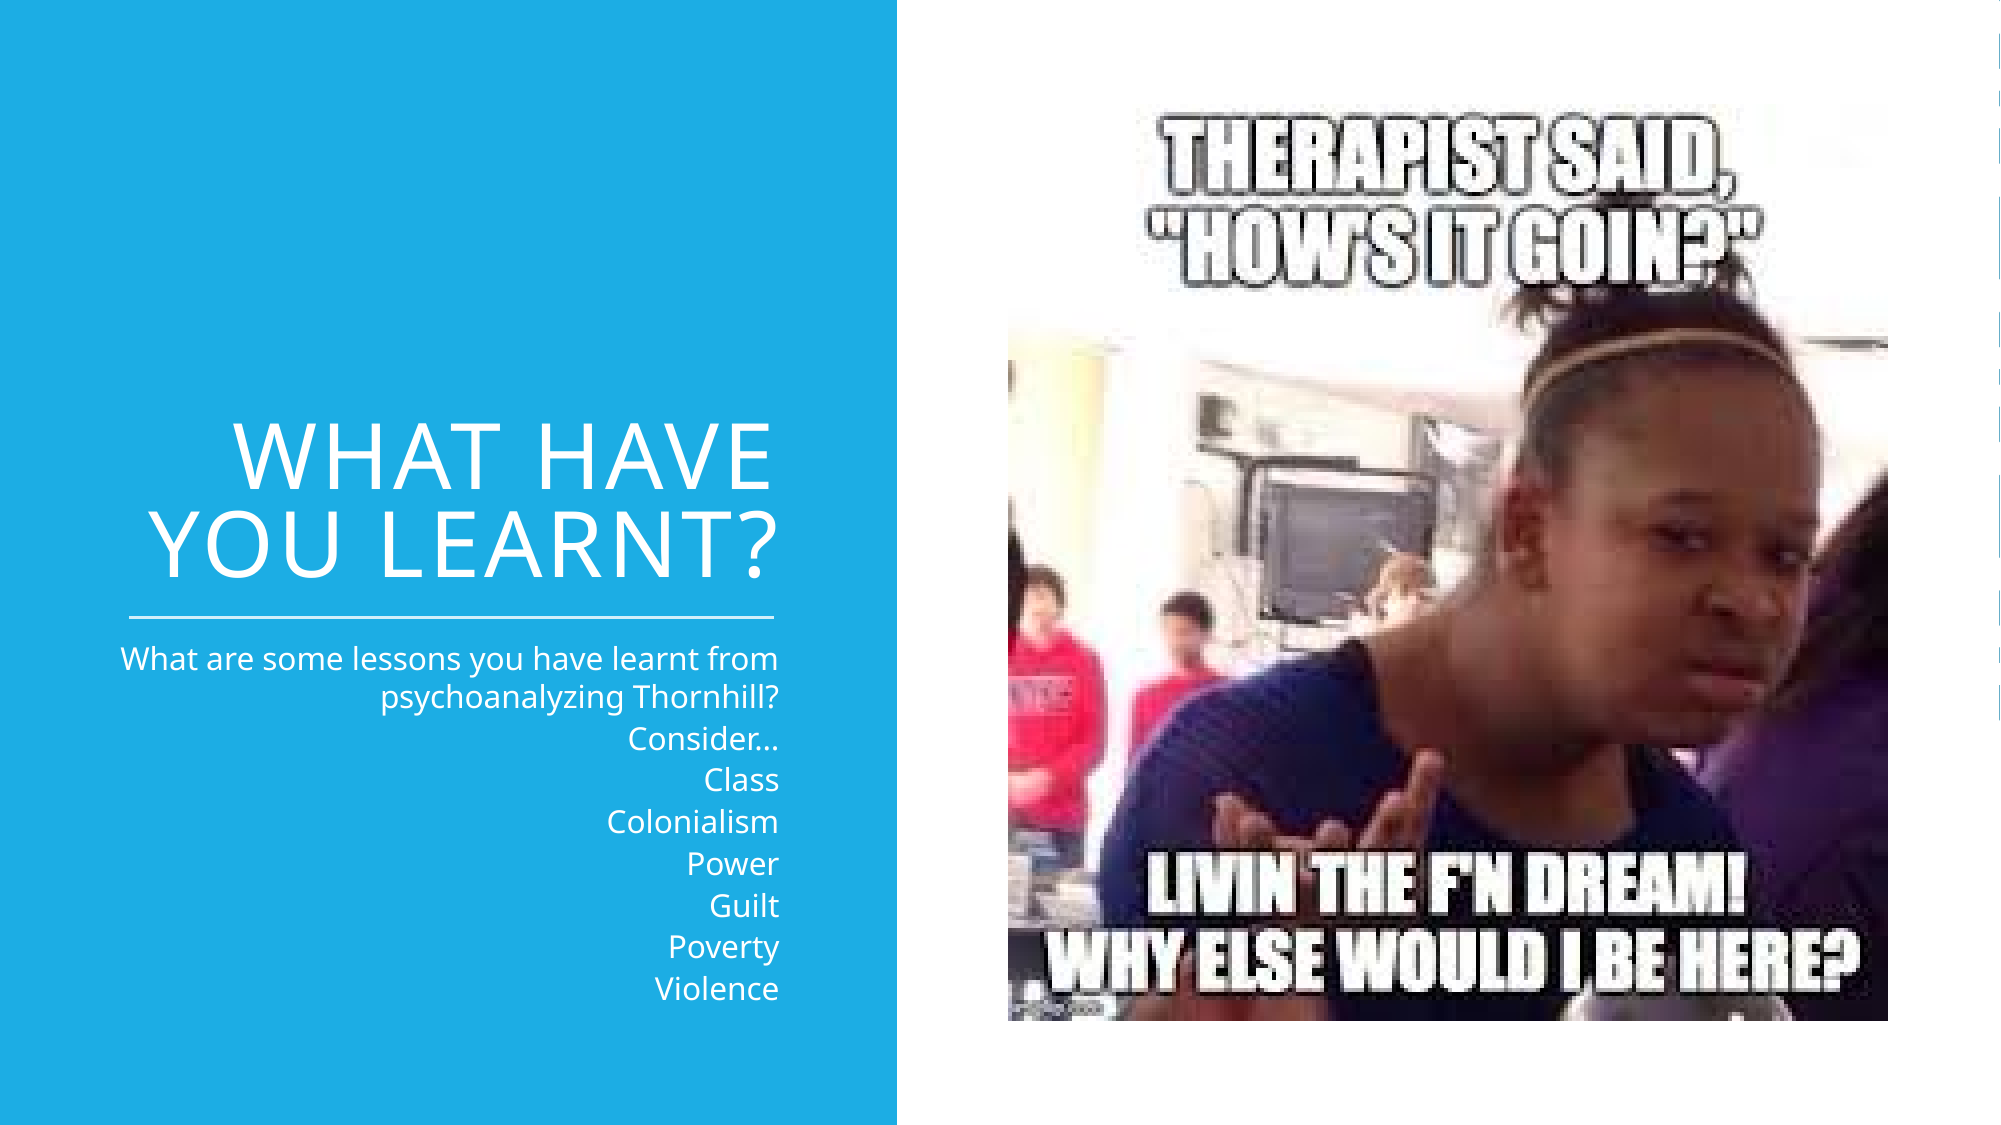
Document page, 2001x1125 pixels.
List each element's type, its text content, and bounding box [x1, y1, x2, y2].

list What are some lessons you have learnt from psychoanalyzing Thornhill? Consider… Class Colonialism Power Guilt Poverty Violence [104, 631, 795, 1019]
text_box [0, 0, 898, 1125]
text_box [898, 0, 2000, 1125]
title What have you learnt? [104, 104, 795, 603]
picture [1007, 104, 1888, 1021]
